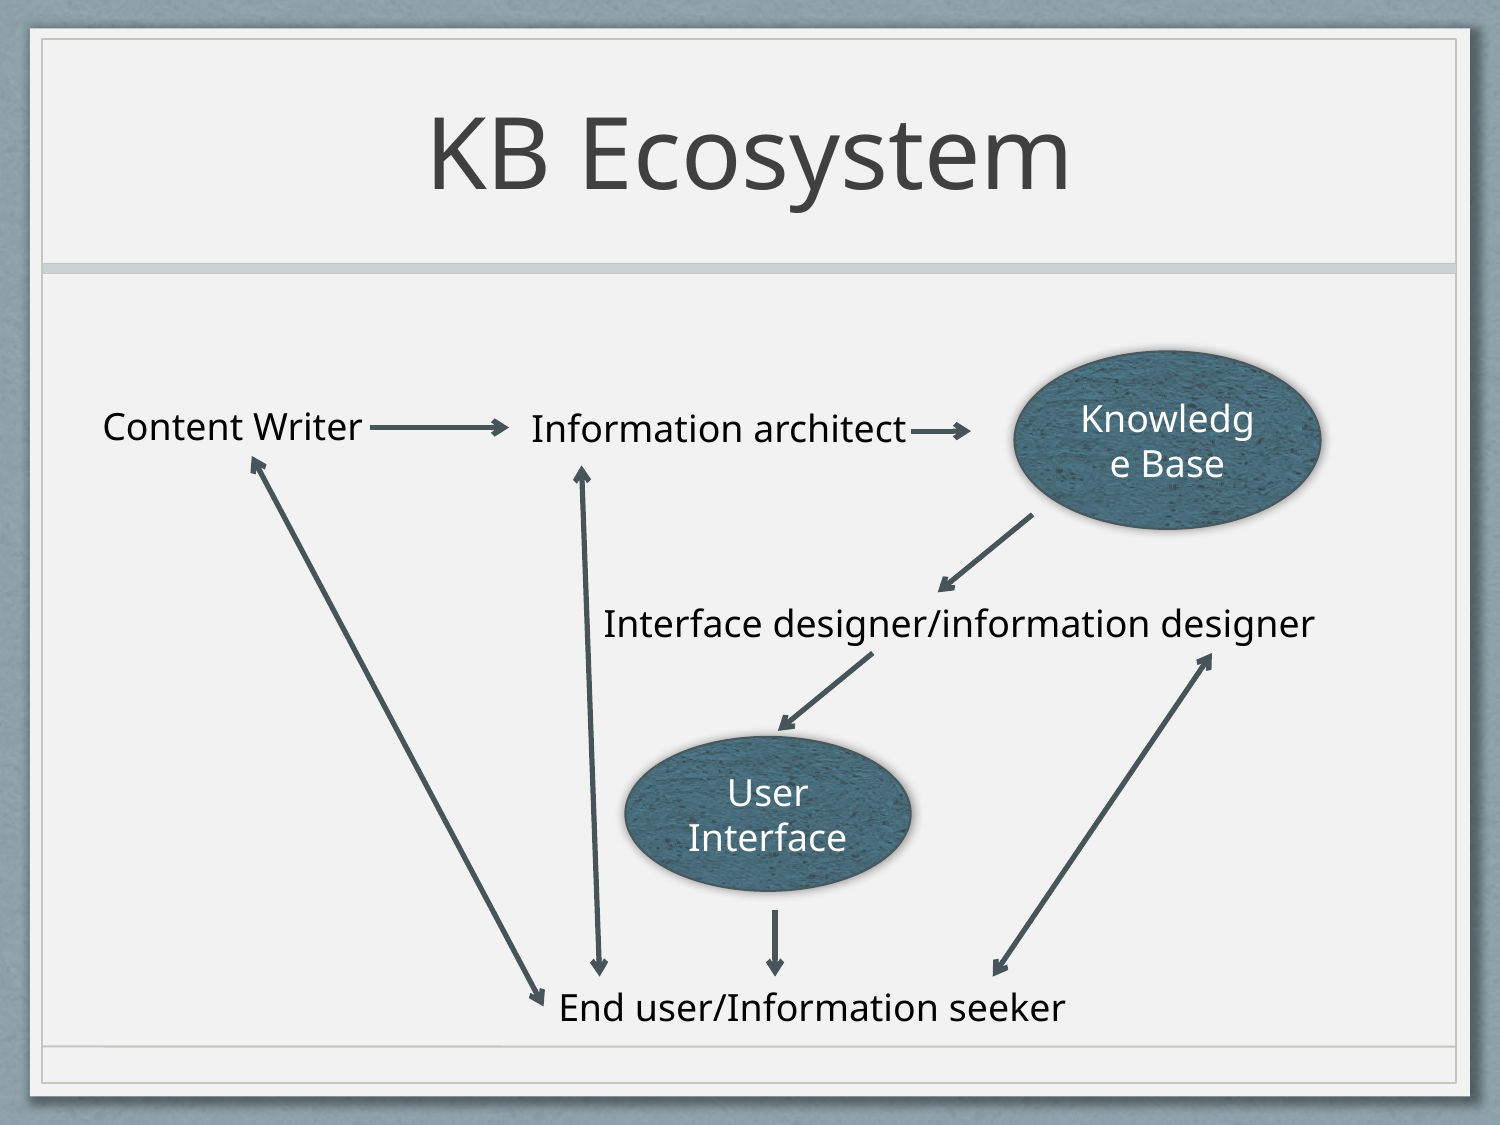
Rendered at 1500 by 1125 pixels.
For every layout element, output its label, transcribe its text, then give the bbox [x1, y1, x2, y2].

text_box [777, 652, 874, 732]
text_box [251, 455, 565, 1008]
text_box Knowledge Base [1013, 350, 1322, 530]
text_box User Interface [624, 735, 912, 892]
title KB Ecosystem [147, 40, 1353, 260]
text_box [937, 513, 1034, 593]
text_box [580, 464, 601, 978]
text_box Information architect [516, 397, 922, 458]
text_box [992, 652, 1213, 978]
text_box End user/Information seeker [543, 976, 1082, 1037]
text_box Content Writer [87, 395, 379, 456]
text_box Interface designer/information designer [608, 592, 1331, 653]
